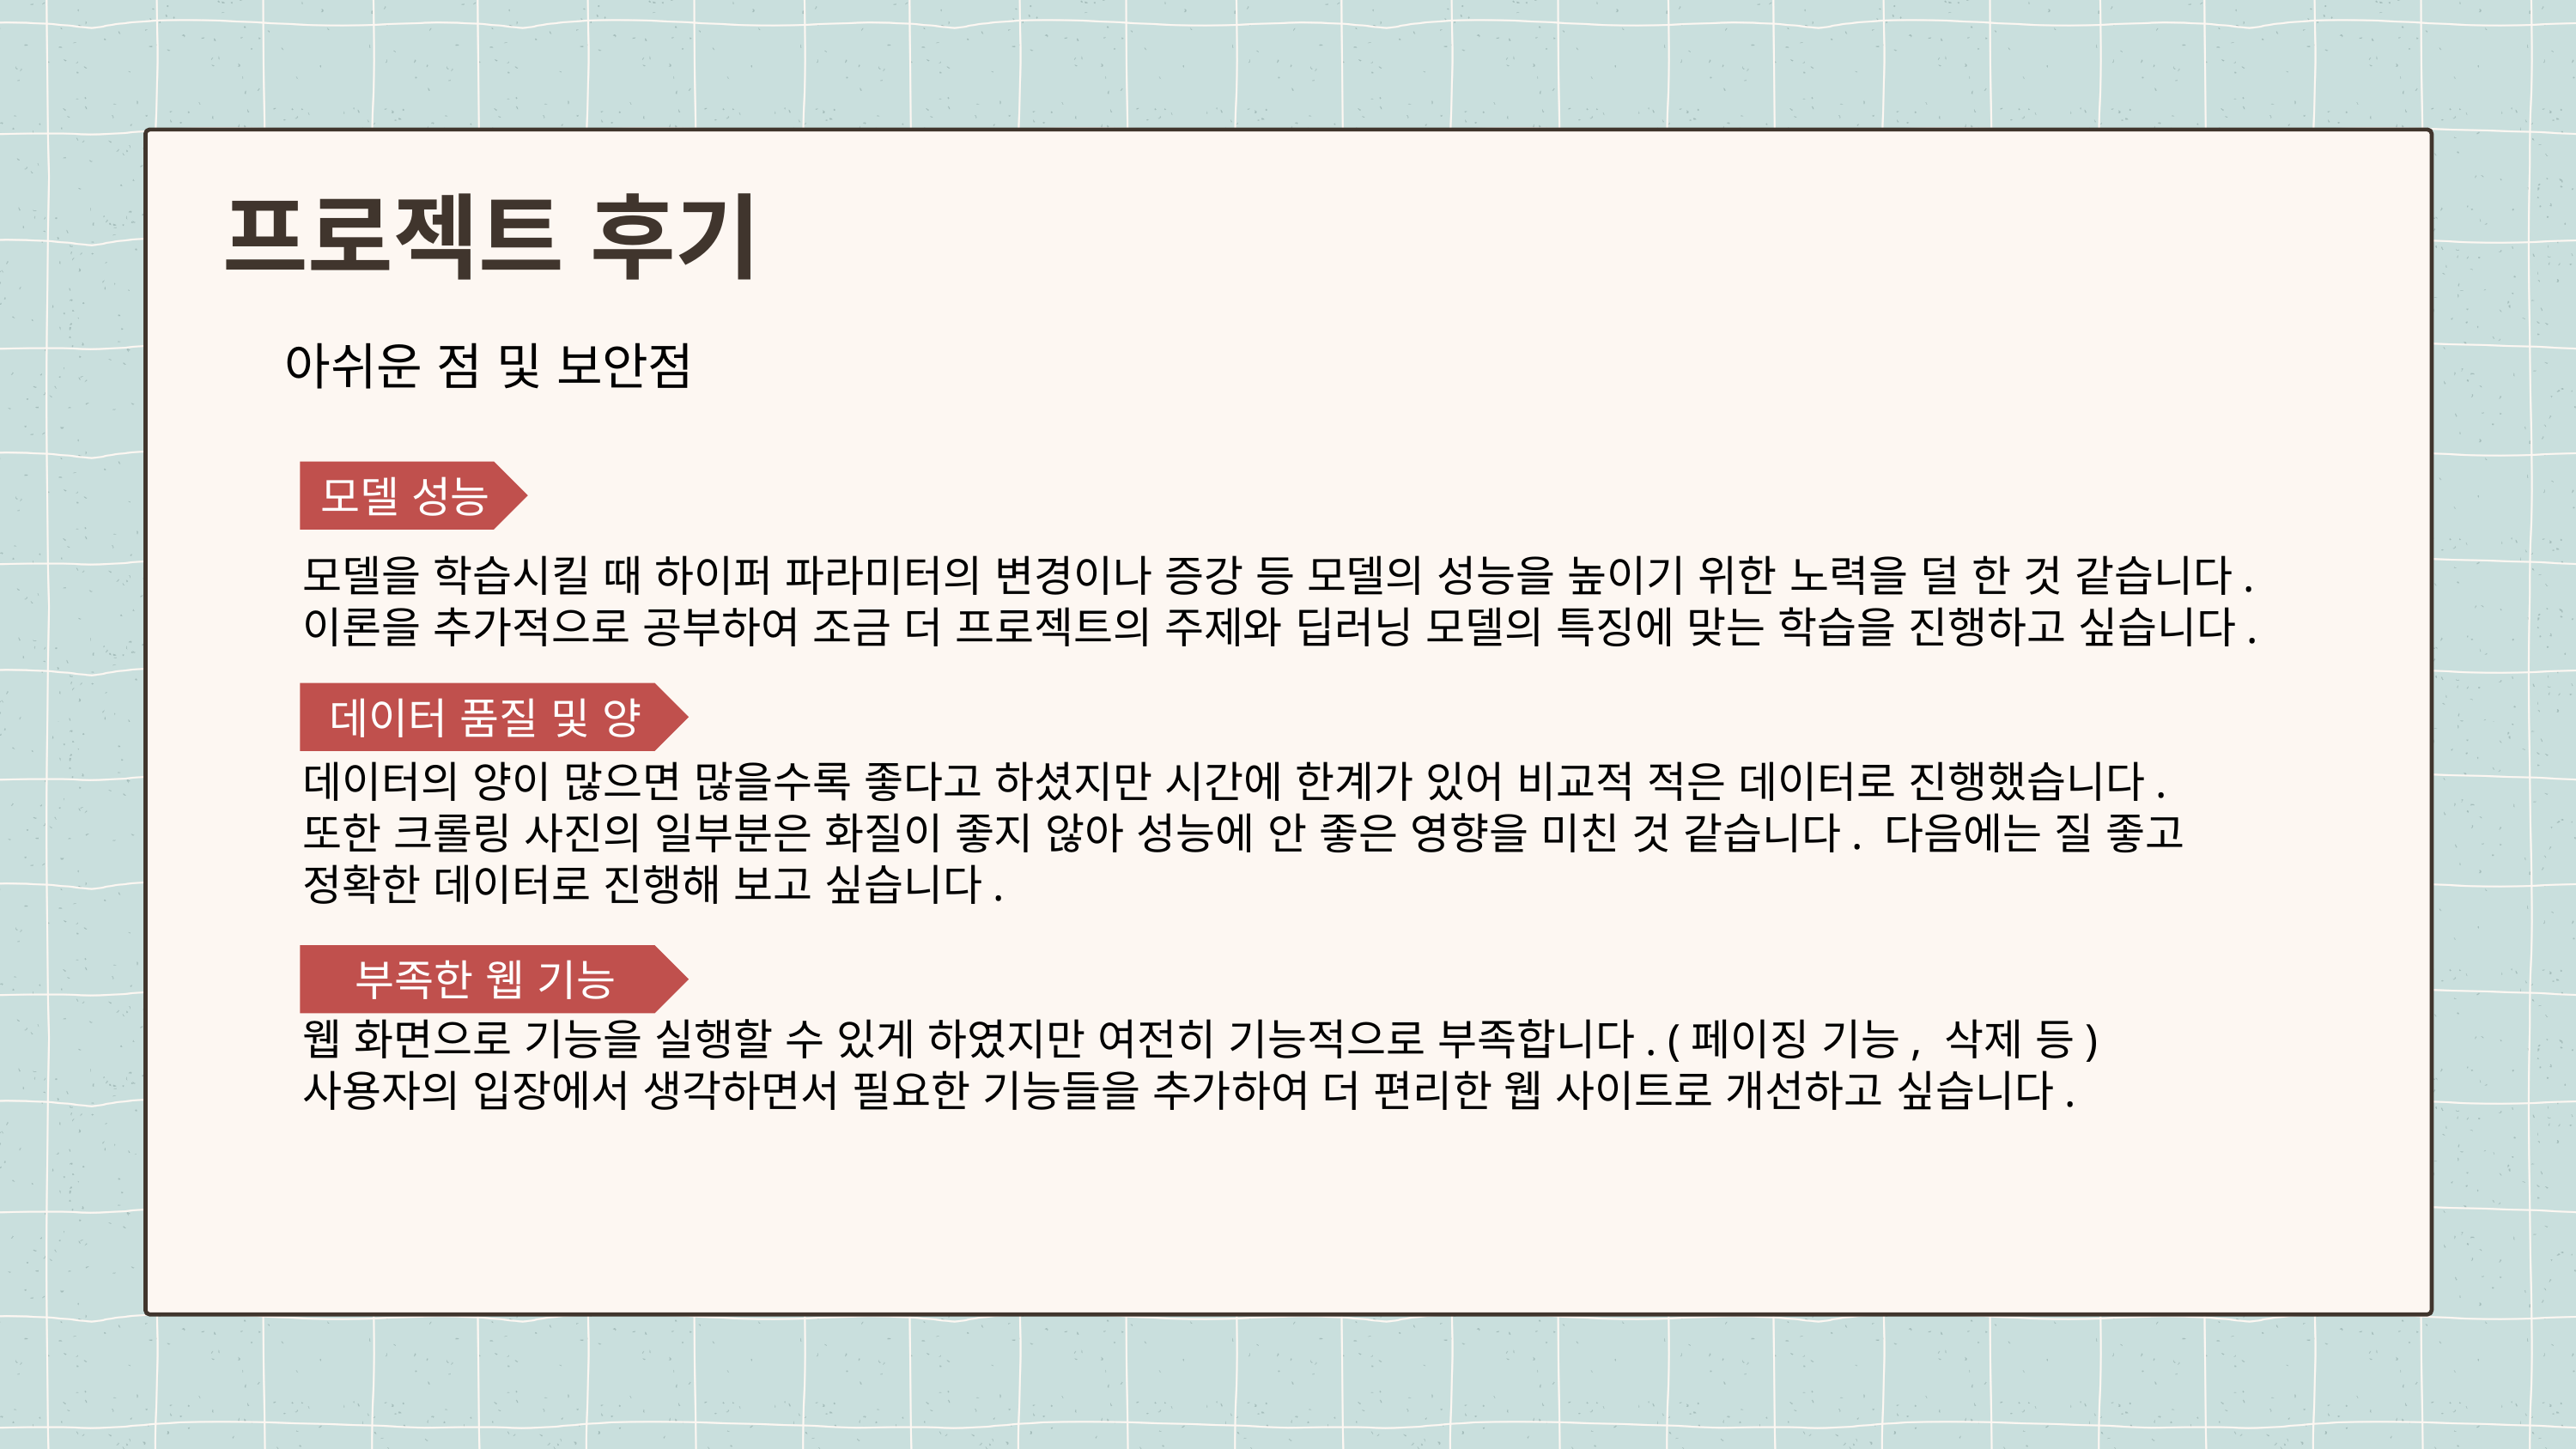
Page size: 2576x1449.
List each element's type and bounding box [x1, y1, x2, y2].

text_box [289, 461, 2265, 1143]
text_box [0, 0, 2576, 1449]
text_box [145, 129, 2433, 1315]
